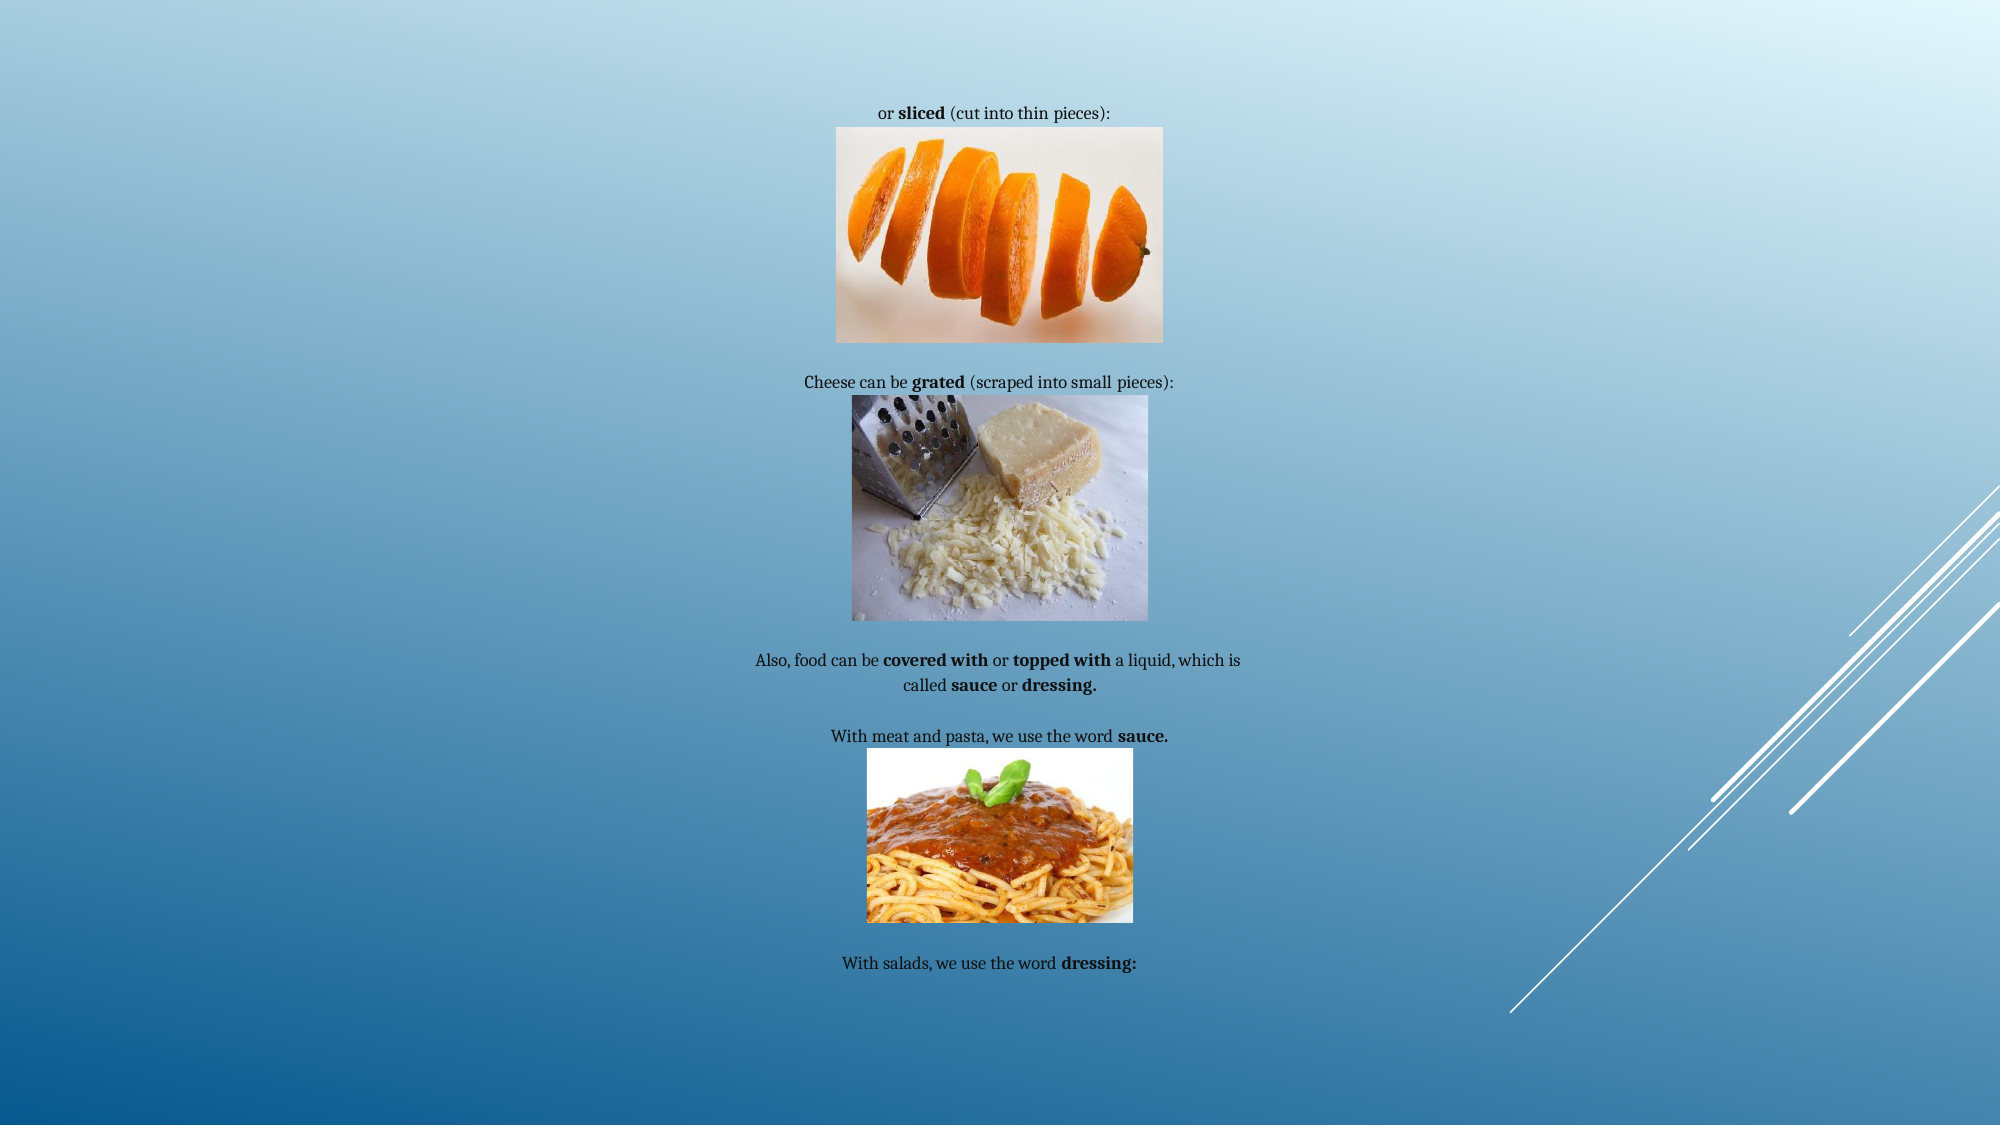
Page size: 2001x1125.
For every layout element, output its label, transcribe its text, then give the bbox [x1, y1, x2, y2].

text_box [835, 127, 1163, 343]
text_box With salads, we use the word dressing: [840, 950, 1156, 974]
text_box Cheese can be grated (scraped into small pieces): [803, 369, 1197, 392]
text_box Also, food can be covered with or topped with a liquid, which is called sauce or dressing. With meat and pasta, we use the word sauce. [743, 645, 1257, 747]
text_box [851, 395, 1149, 621]
text_box [866, 748, 1134, 923]
text_box or sliced (cut into thin pieces): [876, 101, 1124, 124]
